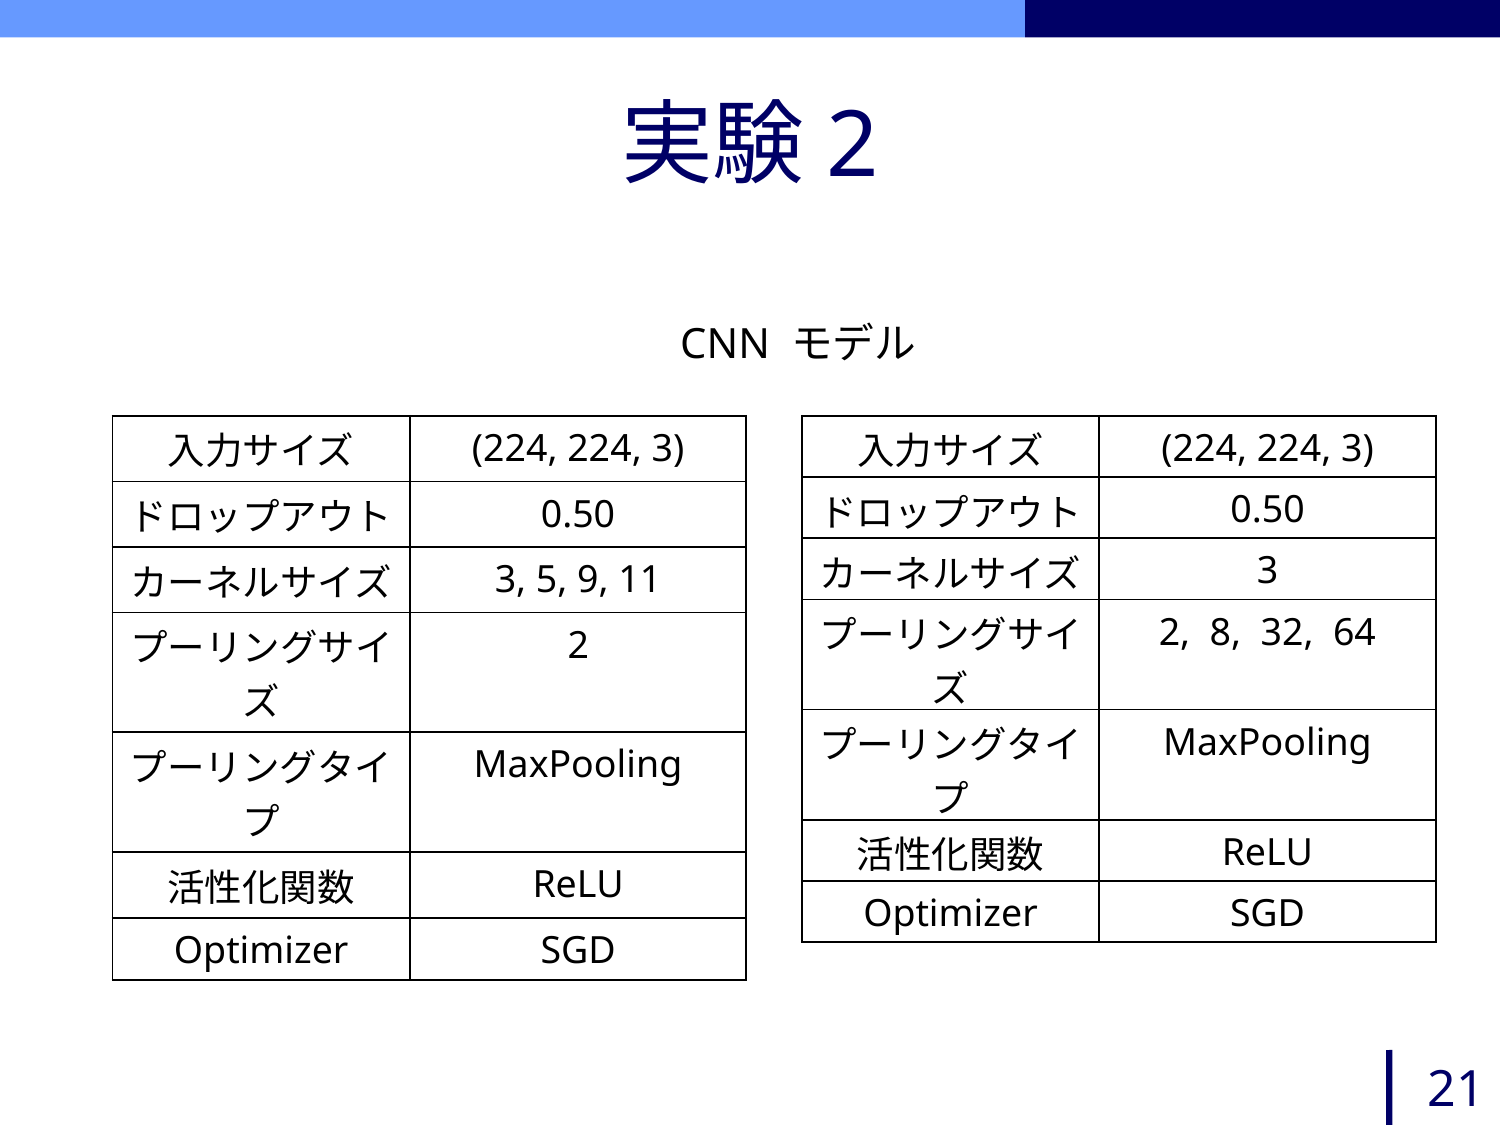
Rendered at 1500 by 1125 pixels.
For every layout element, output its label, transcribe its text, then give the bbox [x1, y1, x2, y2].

table_cell ドロップアウト [803, 478, 1098, 537]
table_cell ReLU [411, 853, 745, 917]
table_header (224, 224, 3) [1100, 417, 1435, 476]
table_cell プーリングサイズ [803, 600, 1098, 709]
table_cell プーリングタイプ [113, 733, 409, 851]
table_cell カーネルサイズ [803, 539, 1098, 599]
table_cell MaxPooling [411, 733, 745, 851]
table_cell SGD [411, 919, 745, 979]
table_header (224, 224, 3) [411, 417, 745, 481]
table_cell 3 [1100, 539, 1435, 599]
table_header 入力サイズ [113, 417, 409, 481]
table_cell ReLU [1100, 821, 1435, 880]
table_cell カーネルサイズ [113, 548, 409, 612]
table_cell MaxPooling [1100, 710, 1435, 819]
title 実験2 [112, 51, 1388, 228]
table_cell SGD [1100, 882, 1435, 941]
table_cell 活性化関数 [803, 821, 1098, 880]
table_cell 0.50 [1100, 478, 1435, 537]
table_cell 3, 5, 9, 11 [411, 548, 745, 612]
table_cell プーリングタイプ [803, 710, 1098, 819]
table_cell Optimizer [803, 882, 1098, 941]
slide_number 21 [1187, 1048, 1500, 1124]
table_cell 2 [411, 613, 745, 731]
table_cell 活性化関数 [113, 853, 409, 917]
table_cell Optimizer [113, 919, 409, 979]
table_cell プーリングサイズ [113, 613, 409, 731]
table_cell 2, 8, 32, 64 [1100, 600, 1435, 709]
table_cell ドロップアウト [113, 482, 409, 546]
table_header 入力サイズ [803, 417, 1098, 476]
table_cell 0.50 [411, 482, 745, 546]
text_box CNN モデル [665, 309, 939, 375]
